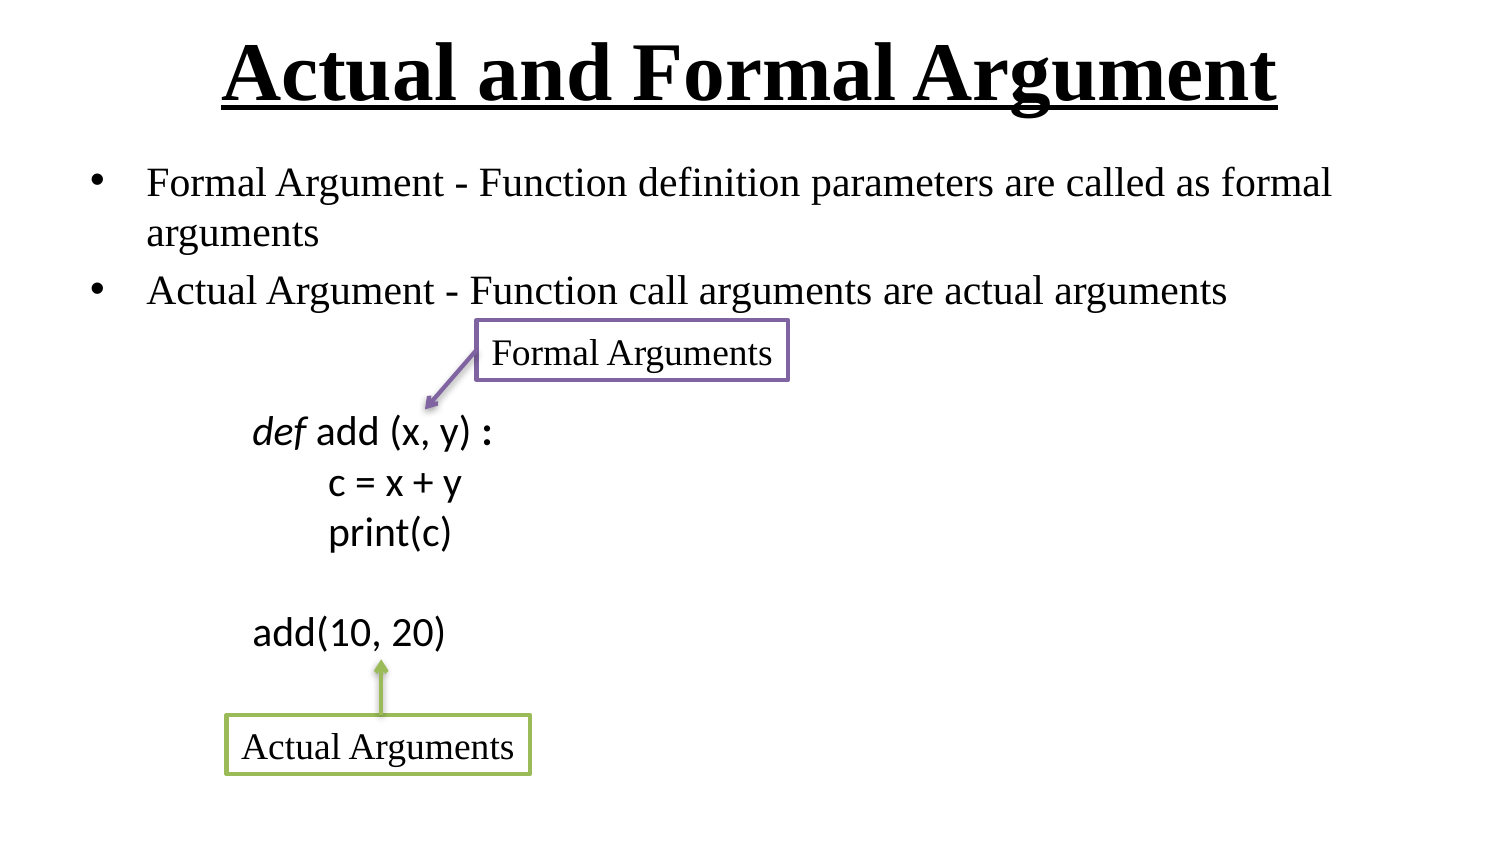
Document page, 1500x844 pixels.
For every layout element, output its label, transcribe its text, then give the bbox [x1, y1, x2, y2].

text_box def add (x, y) : c = x + y print(c) add(10, 20) [237, 396, 700, 662]
text_box Actual Arguments [224, 713, 532, 776]
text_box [424, 350, 476, 410]
title Actual and Formal Argument [75, 0, 1425, 138]
list Formal Argument - Function definition parameters are called as formal arguments Actual Argument - Function call arguments are actual arguments [75, 146, 1425, 704]
text_box Formal Arguments [474, 318, 790, 382]
